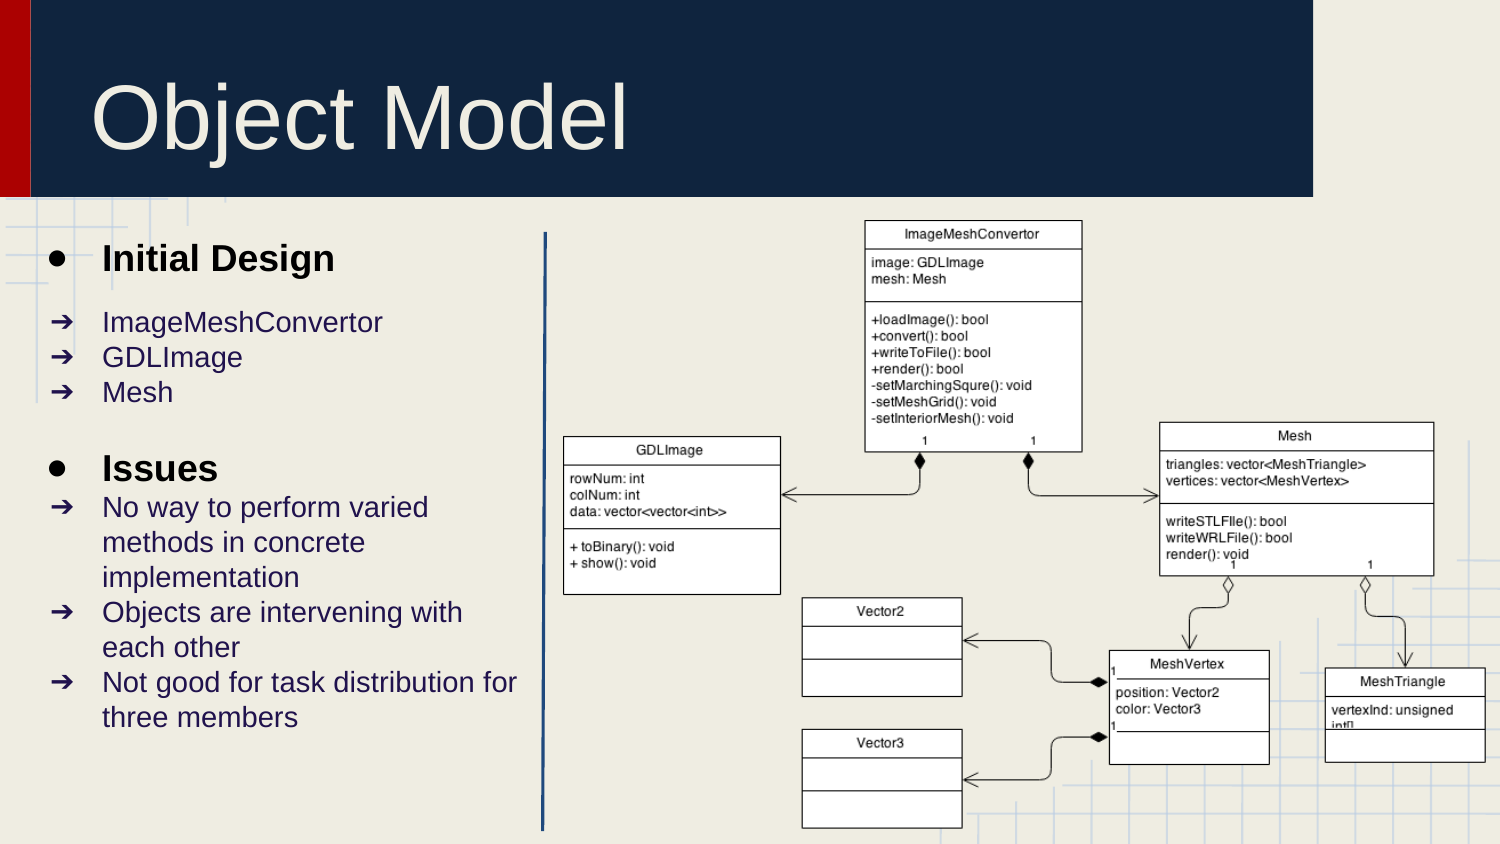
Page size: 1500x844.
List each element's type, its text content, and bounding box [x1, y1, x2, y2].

text_box Initial Design ImageMeshConvertor GDLImage Mesh Issues No way to perform varied methods in concrete implementation Objects are intervening with each other Not good for task distribution for three members [12, 218, 535, 808]
picture [562, 219, 1487, 832]
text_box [542, 231, 546, 832]
title Object Model [75, 16, 1276, 183]
